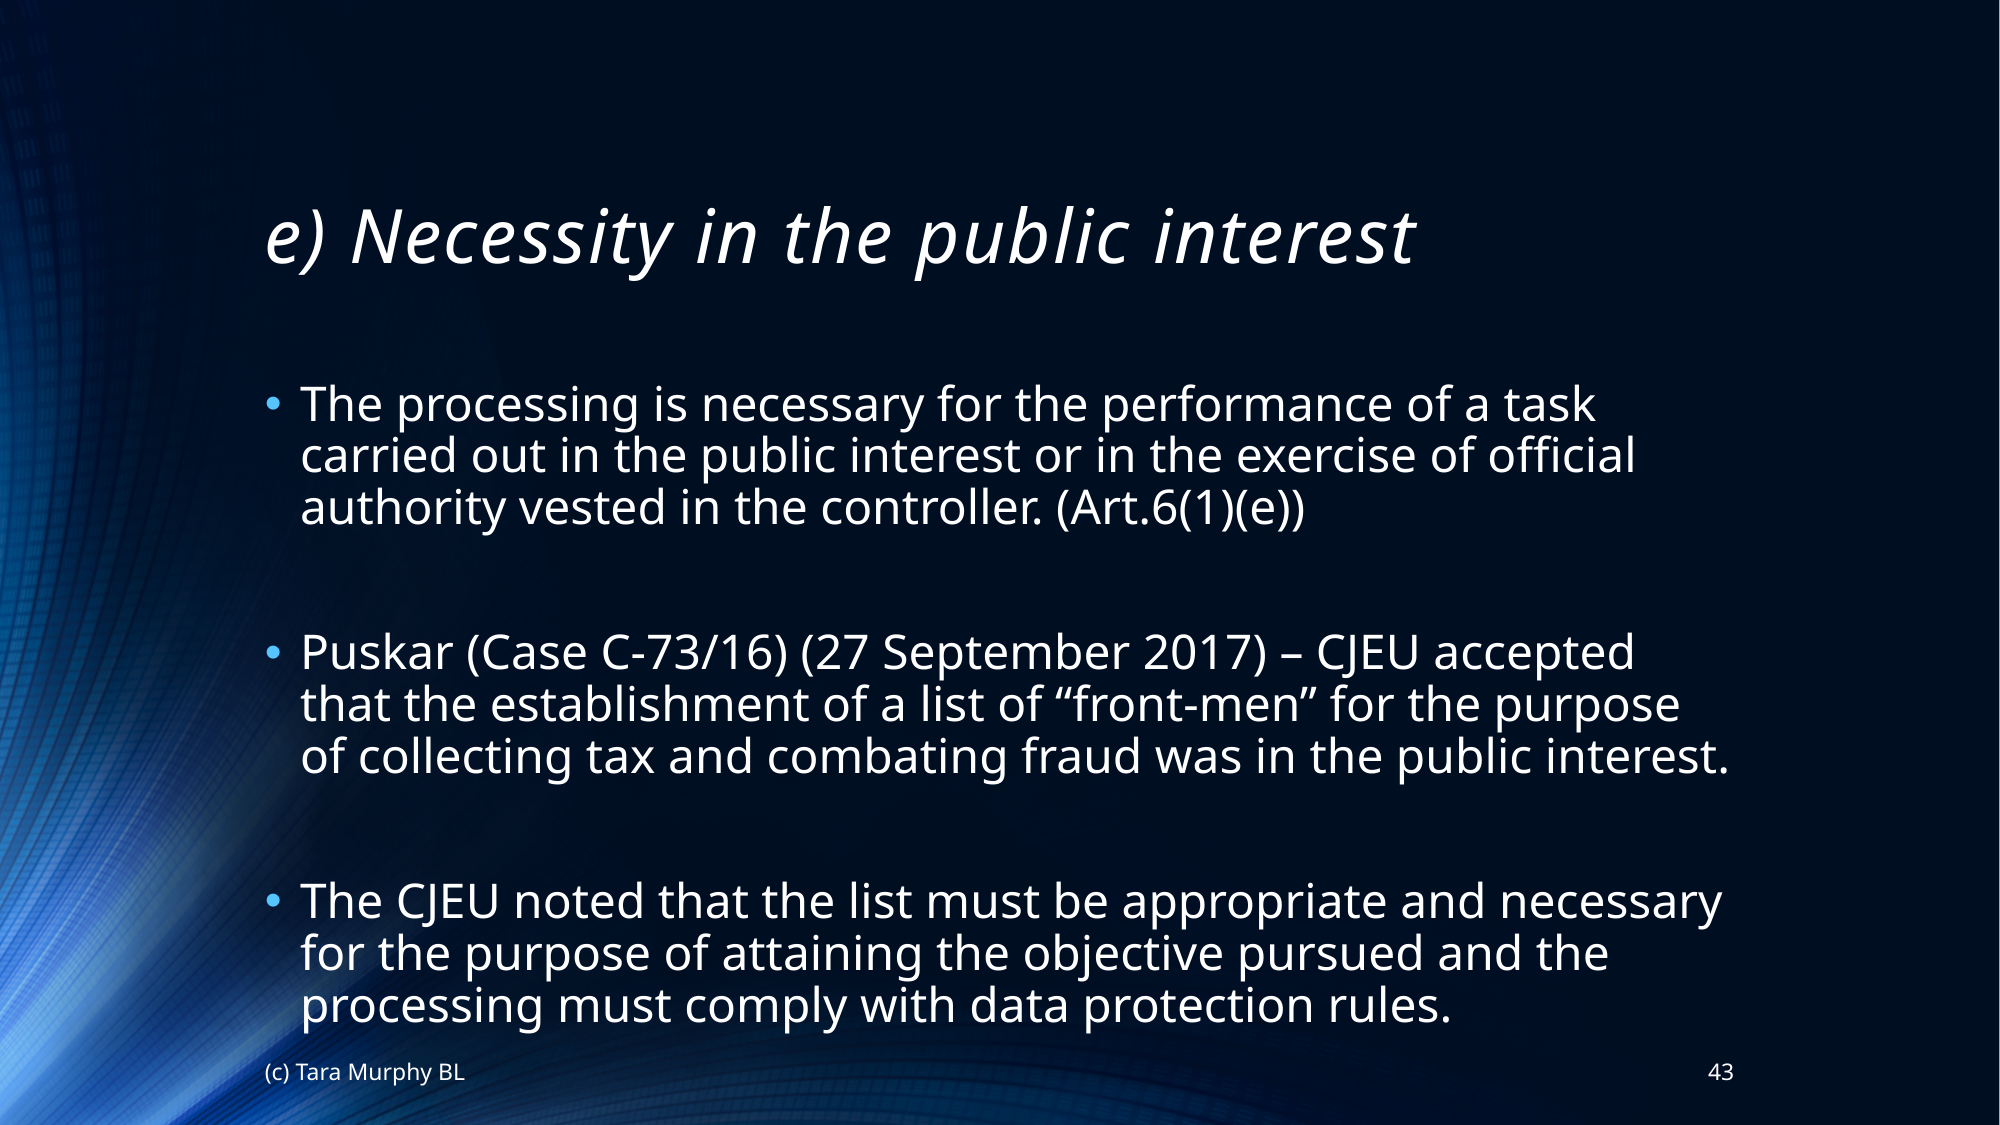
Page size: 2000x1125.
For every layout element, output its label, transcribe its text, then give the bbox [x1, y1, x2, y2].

title e) Necessity in the public interest [249, 62, 1750, 288]
picture [0, 0, 2000, 1125]
list The processing is necessary for the performance of a task carried out in the public interest or in the exercise of official authority vested in the controller. (Art.6(1)(e)) Puskar (Case C-73/16) (27 September 2017) – CJEU accepted that the establishment of a list of “front-men” for the purpose of collecting tax and combating fraud was in the public interest. The CJEU noted that the list must be appropriate and necessary for the purpose of attaining the objective pursued and the processing must comply with data protection rules. [249, 312, 1749, 1050]
slide_number 43 [1612, 1050, 1750, 1096]
footer (c) Tara Murphy BL [249, 1050, 1325, 1096]
